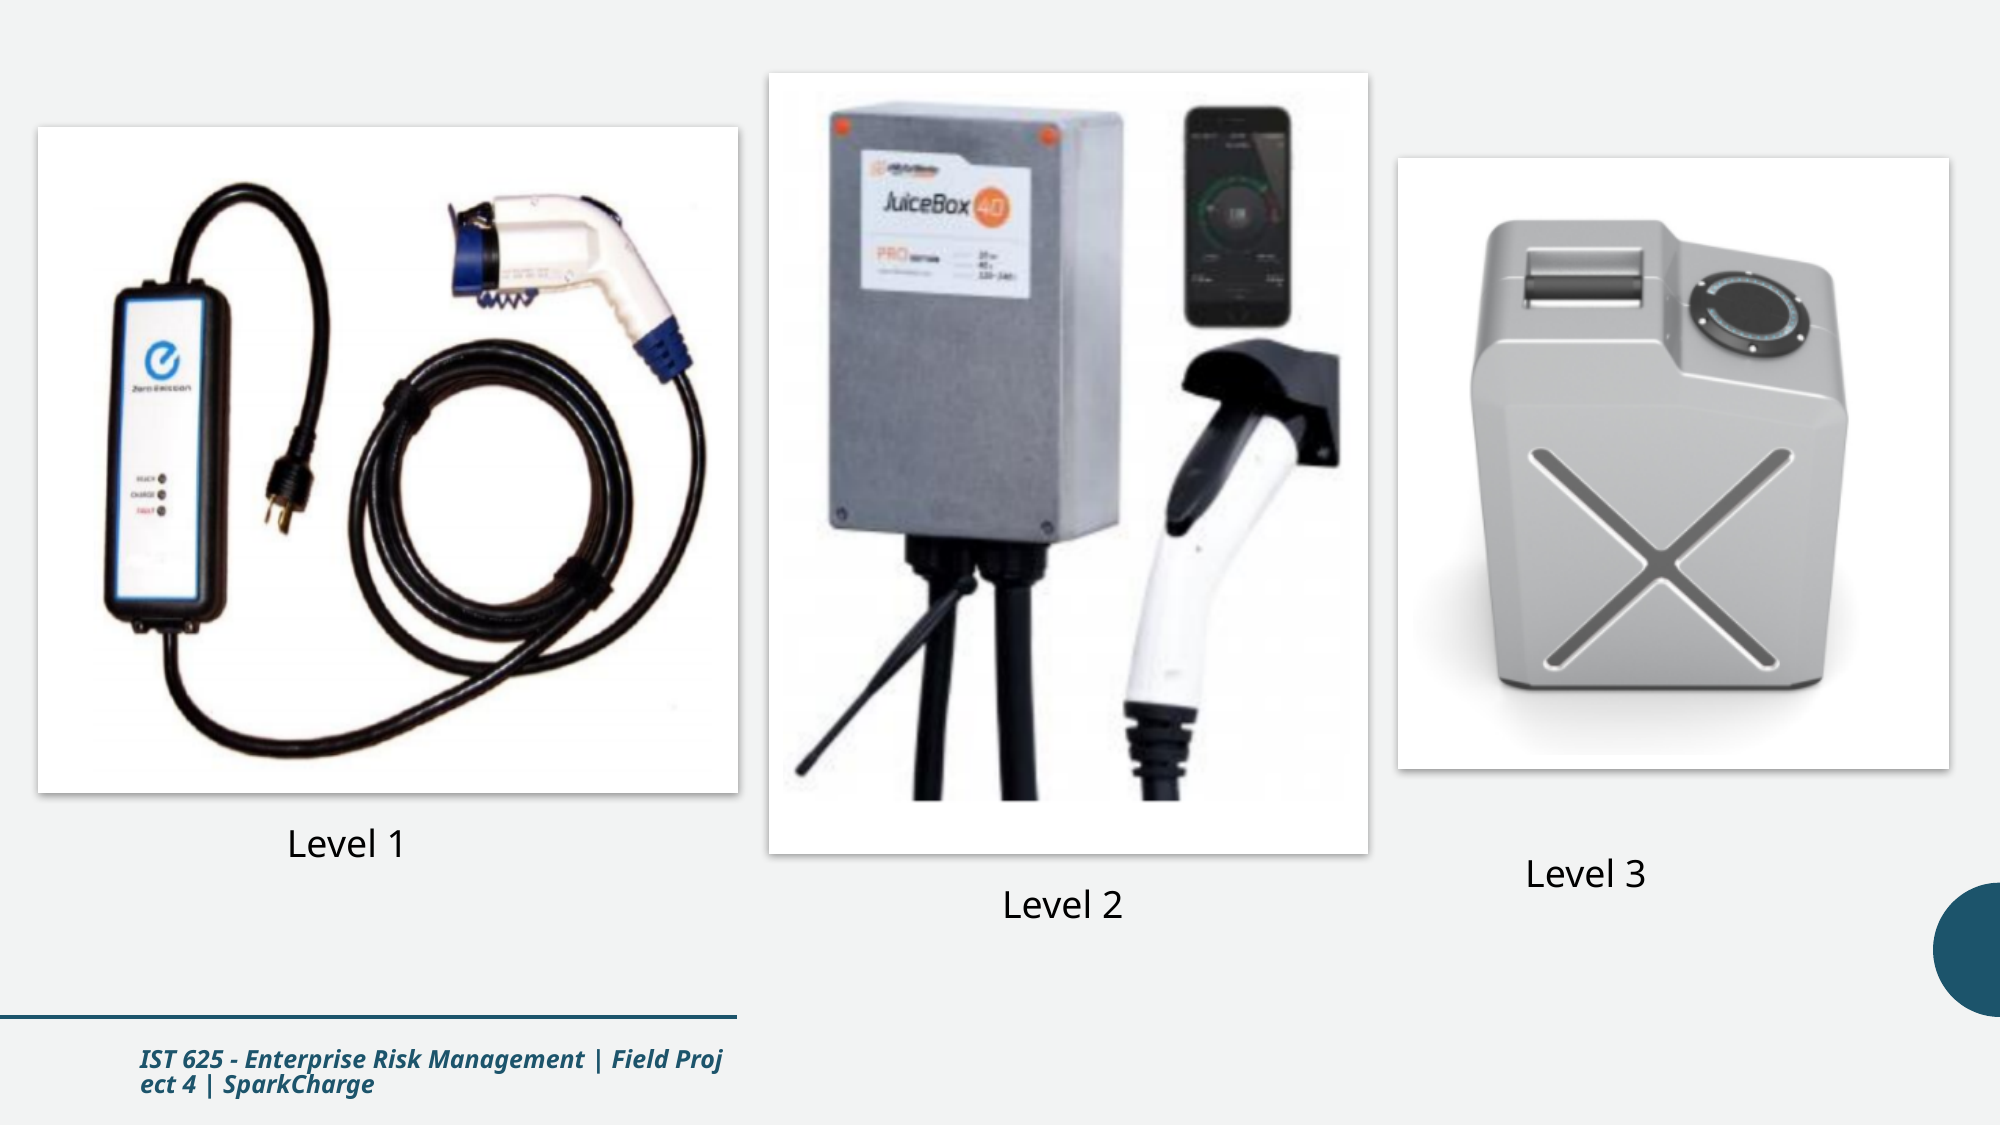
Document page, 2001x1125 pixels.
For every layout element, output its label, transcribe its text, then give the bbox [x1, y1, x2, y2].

text_box Level 3 [1510, 843, 1710, 903]
picture [1412, 172, 1935, 755]
picture [52, 141, 724, 779]
text_box Level 1 [272, 812, 522, 873]
text_box Level 2 [987, 873, 1202, 934]
footer IST 625 - Enterprise Risk Management | Field Project 4 | SparkCharge [125, 1035, 751, 1096]
picture [783, 87, 1354, 840]
